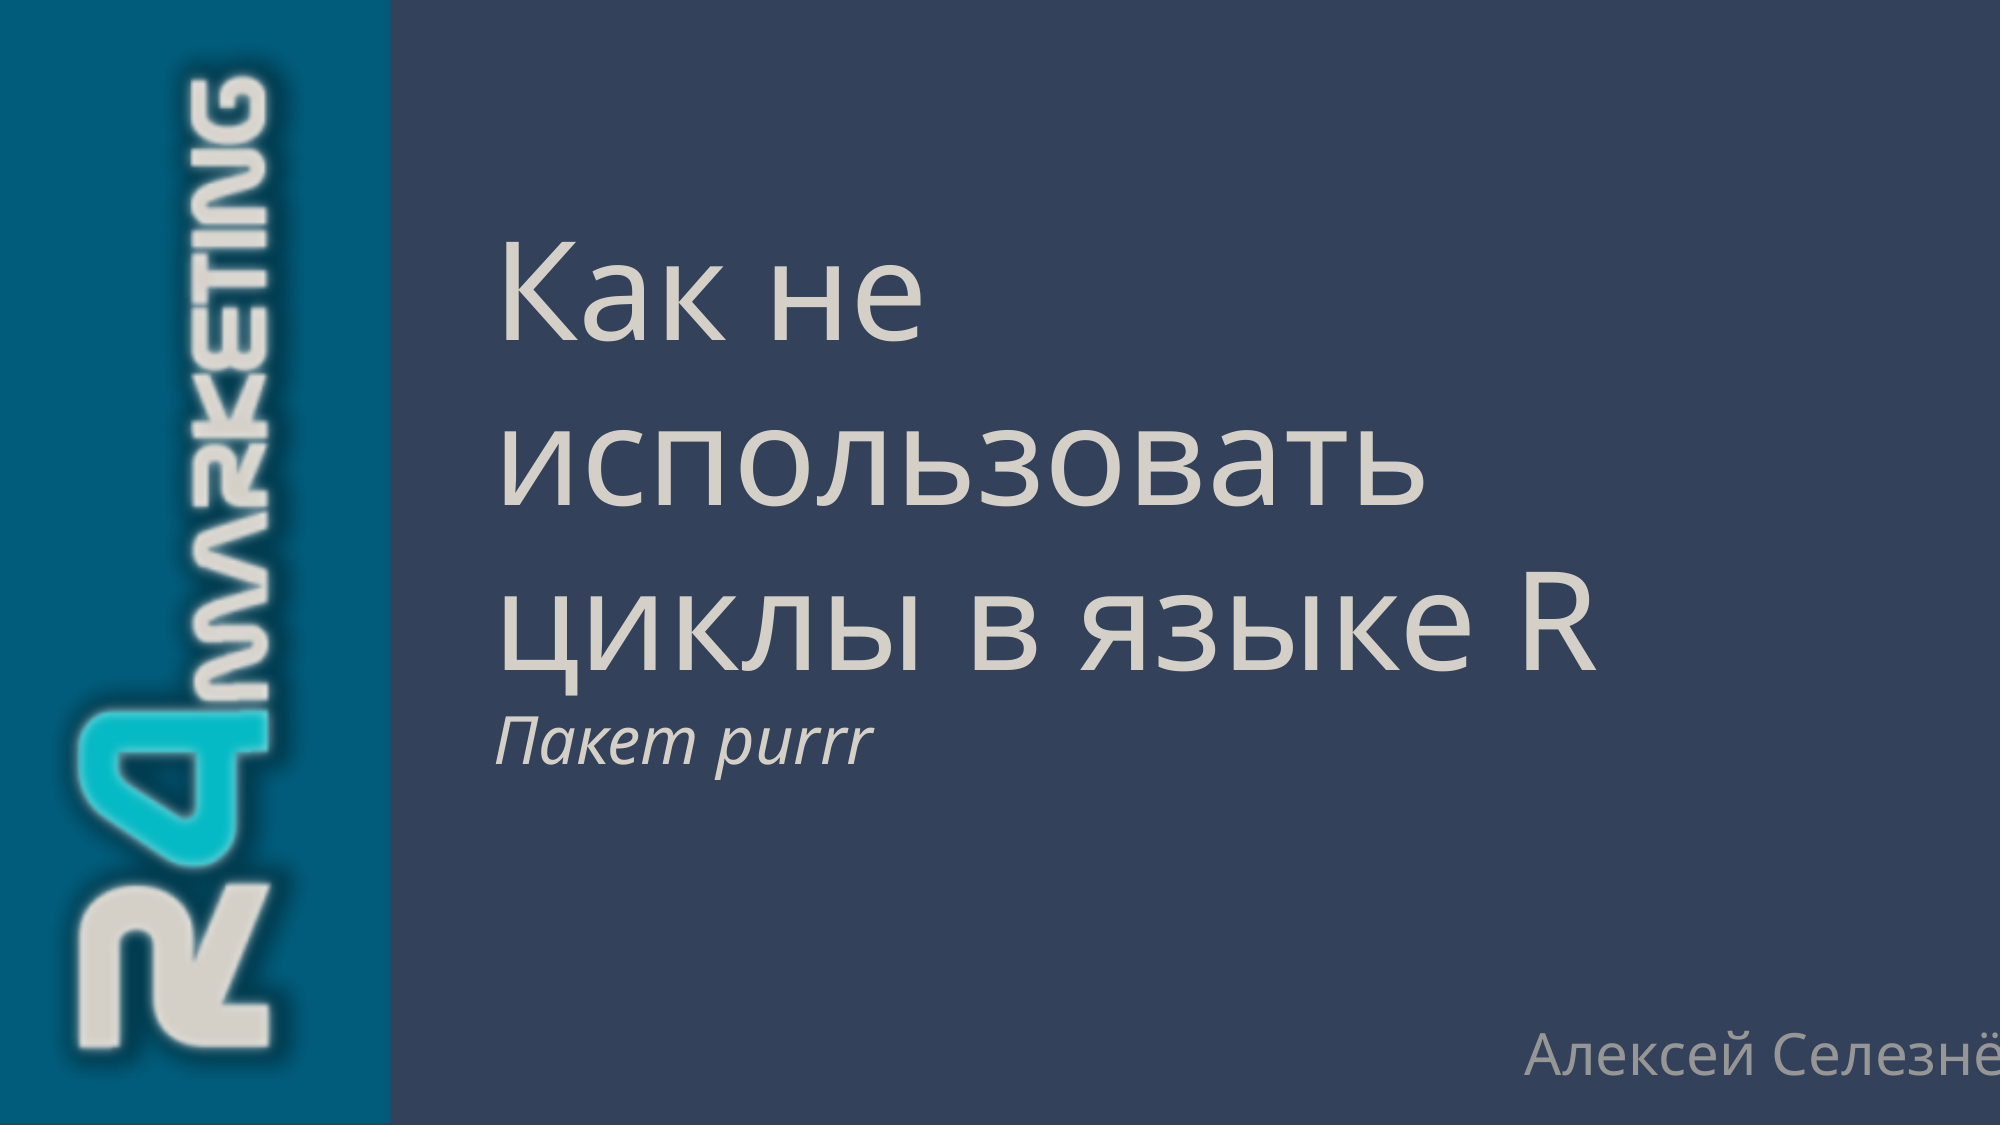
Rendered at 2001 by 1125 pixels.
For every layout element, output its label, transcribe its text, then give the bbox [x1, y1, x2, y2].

text_box Как не использовать циклы в языке R Пакет purrr [478, 195, 1838, 786]
text_box Алексей Селезнёв [1510, 1009, 2000, 1095]
picture [70, 69, 277, 875]
picture [71, 875, 278, 1057]
